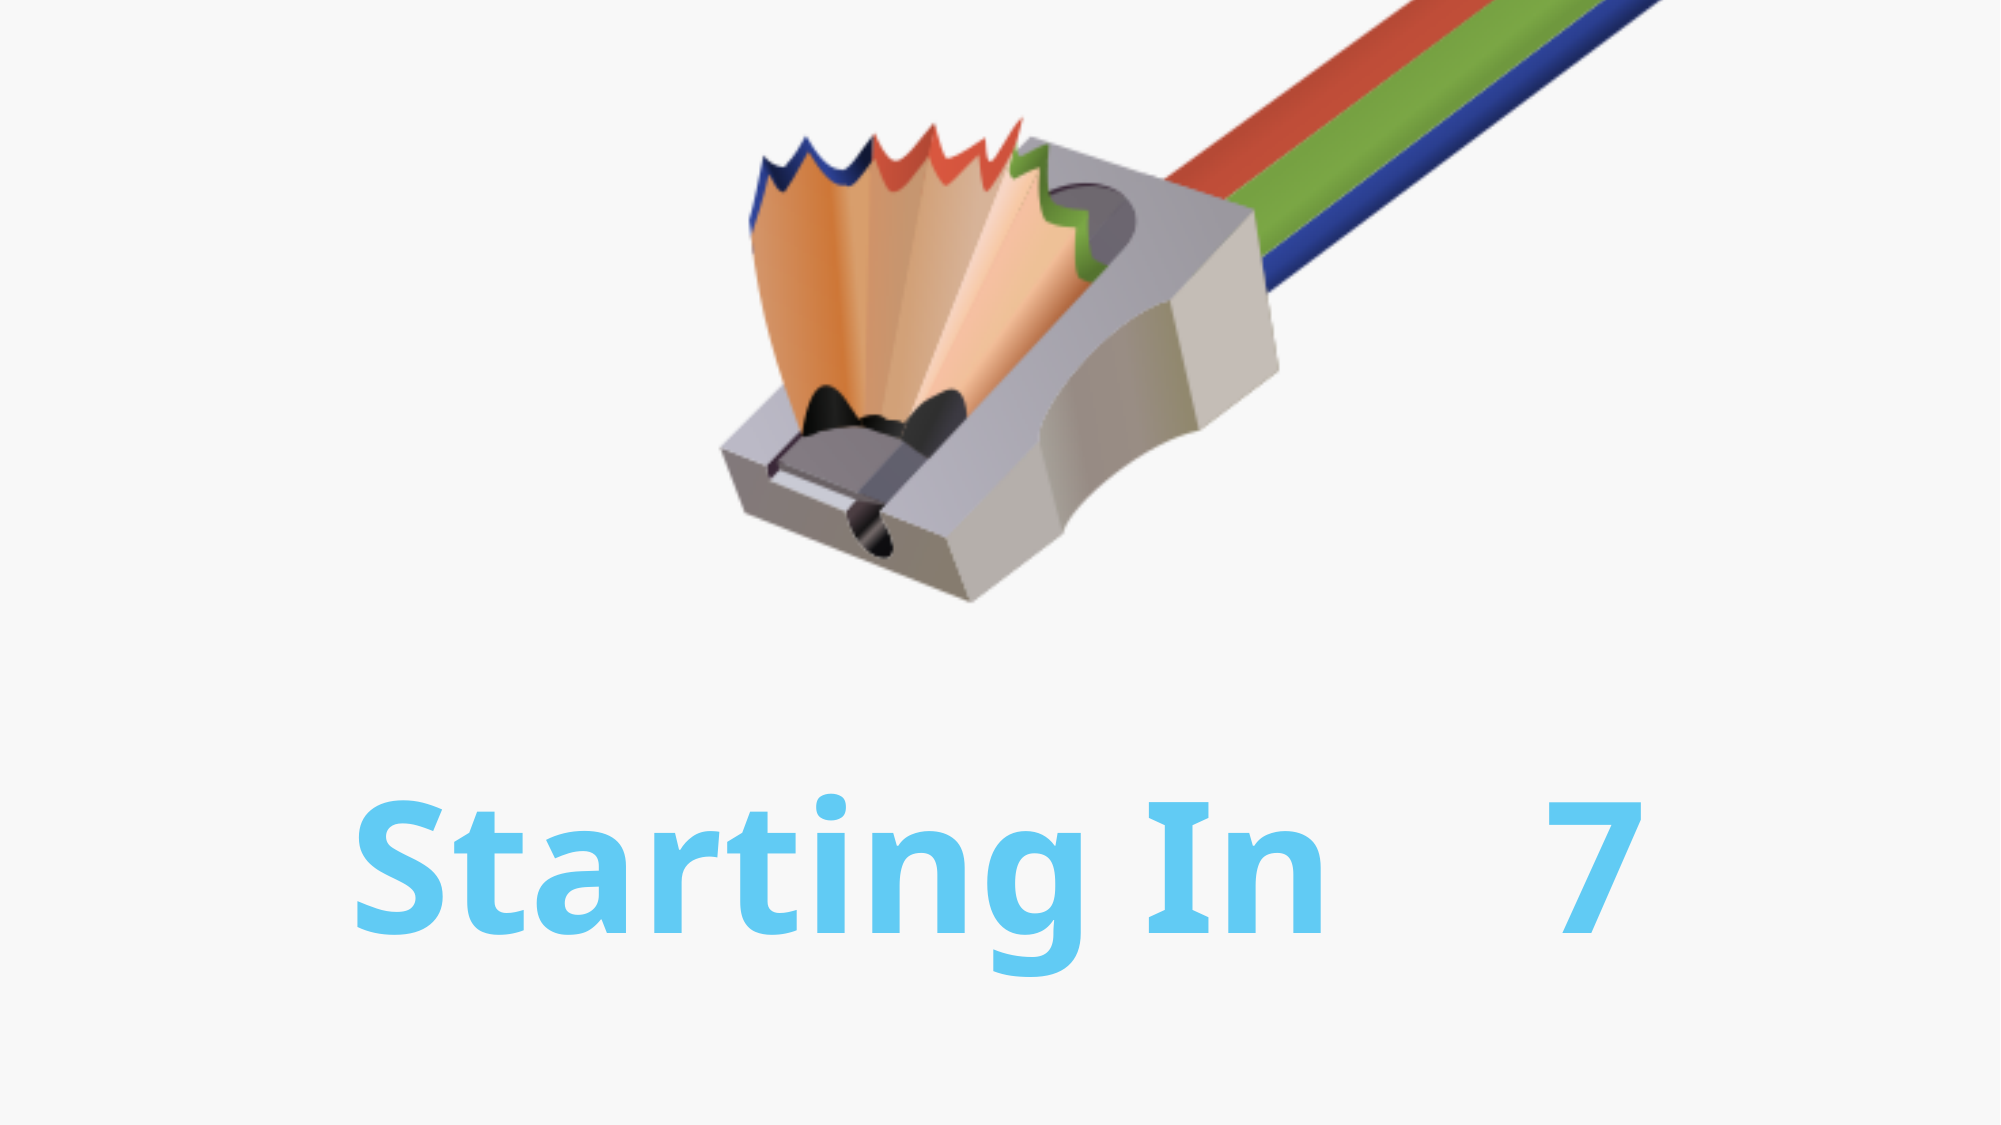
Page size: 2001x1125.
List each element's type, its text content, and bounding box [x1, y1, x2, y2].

text_box Starting In 7 [0, 742, 2000, 978]
picture [304, 0, 1696, 696]
